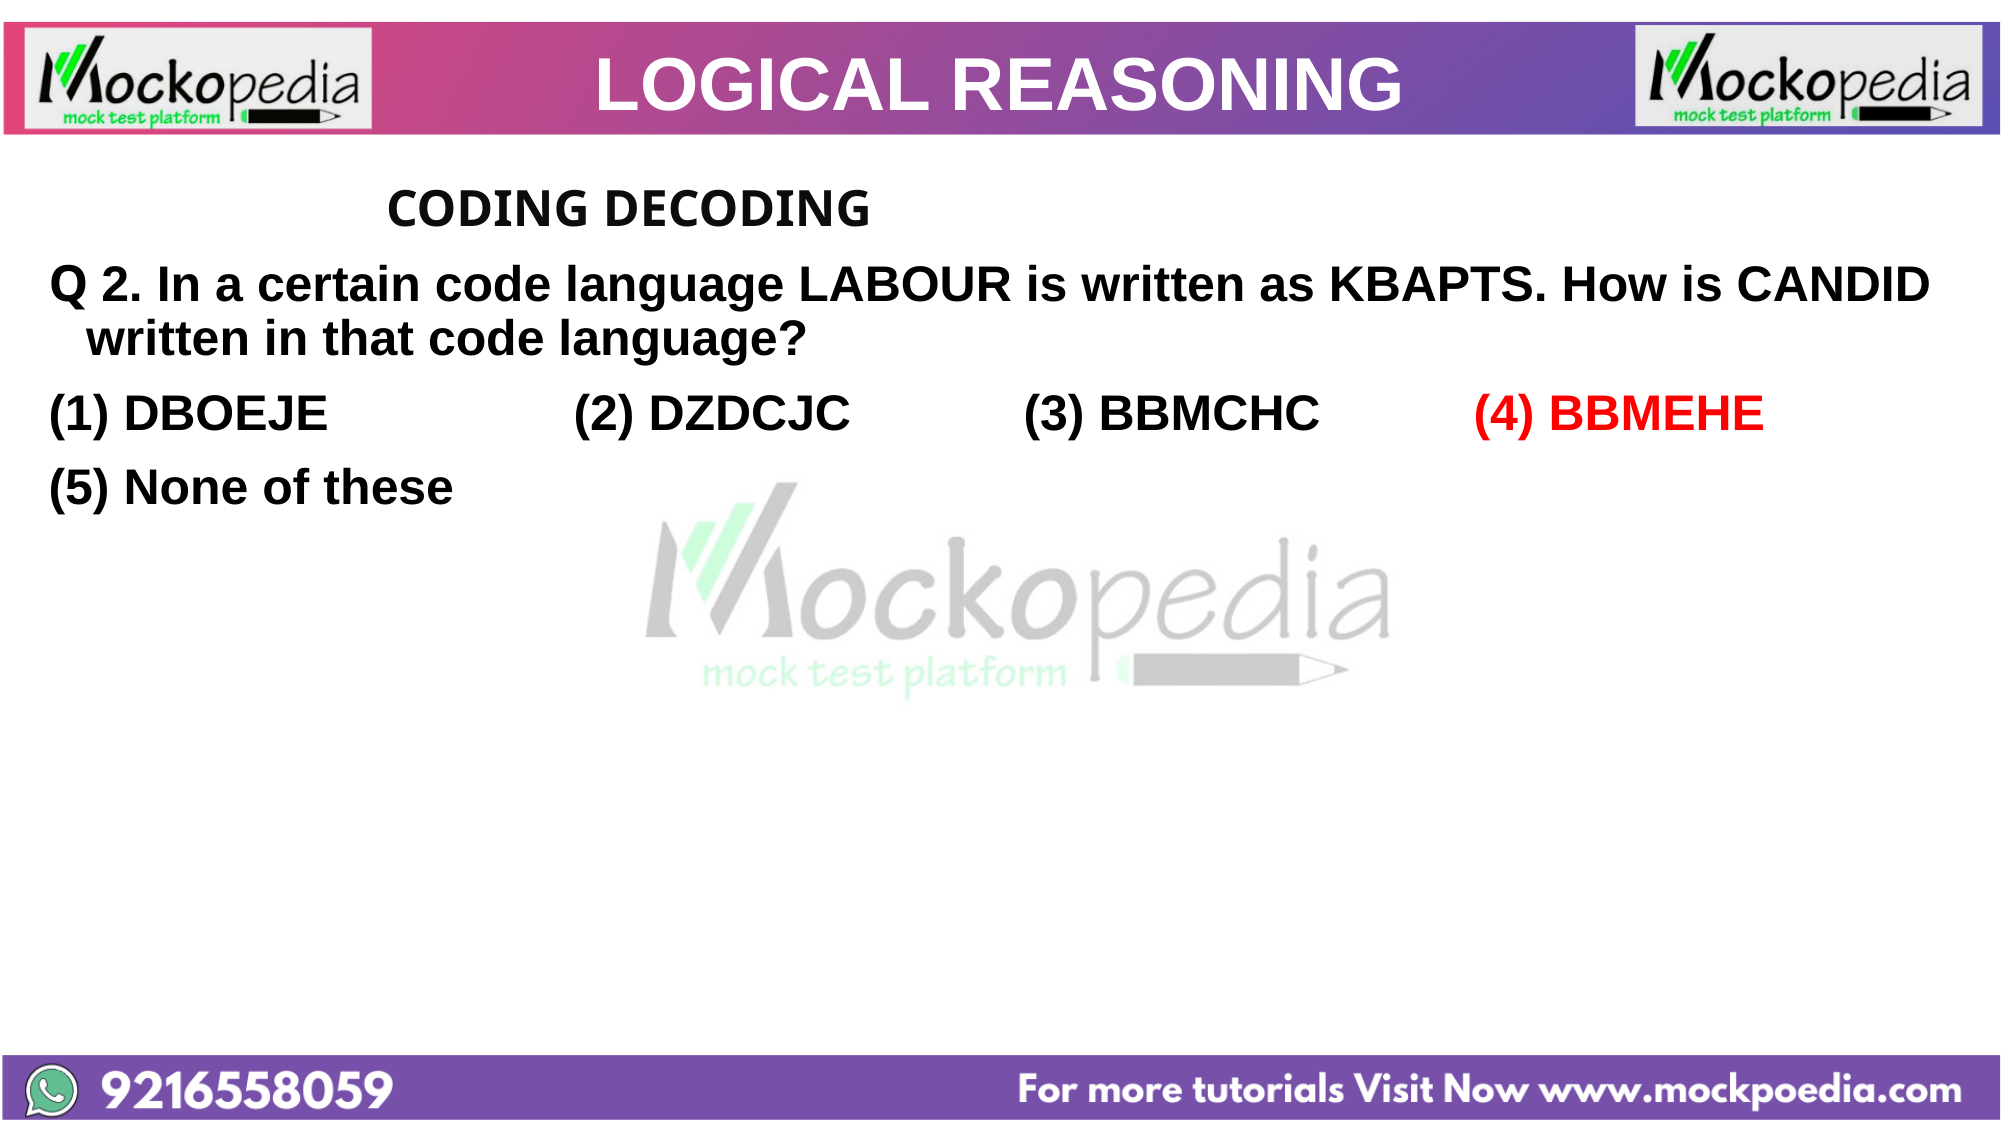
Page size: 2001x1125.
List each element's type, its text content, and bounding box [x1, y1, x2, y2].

list CODING DECODING Q 2. In a certain code language LABOUR is written as KBAPTS. How is CANDID written in that code language? DBOEJE (2) DZDCJC (3) BBMCHC (4) BBMEHE (5) None of these [33, 175, 1959, 1053]
title LOGICAL REASONING [41, 31, 1959, 142]
picture [0, 0, 2001, 1125]
